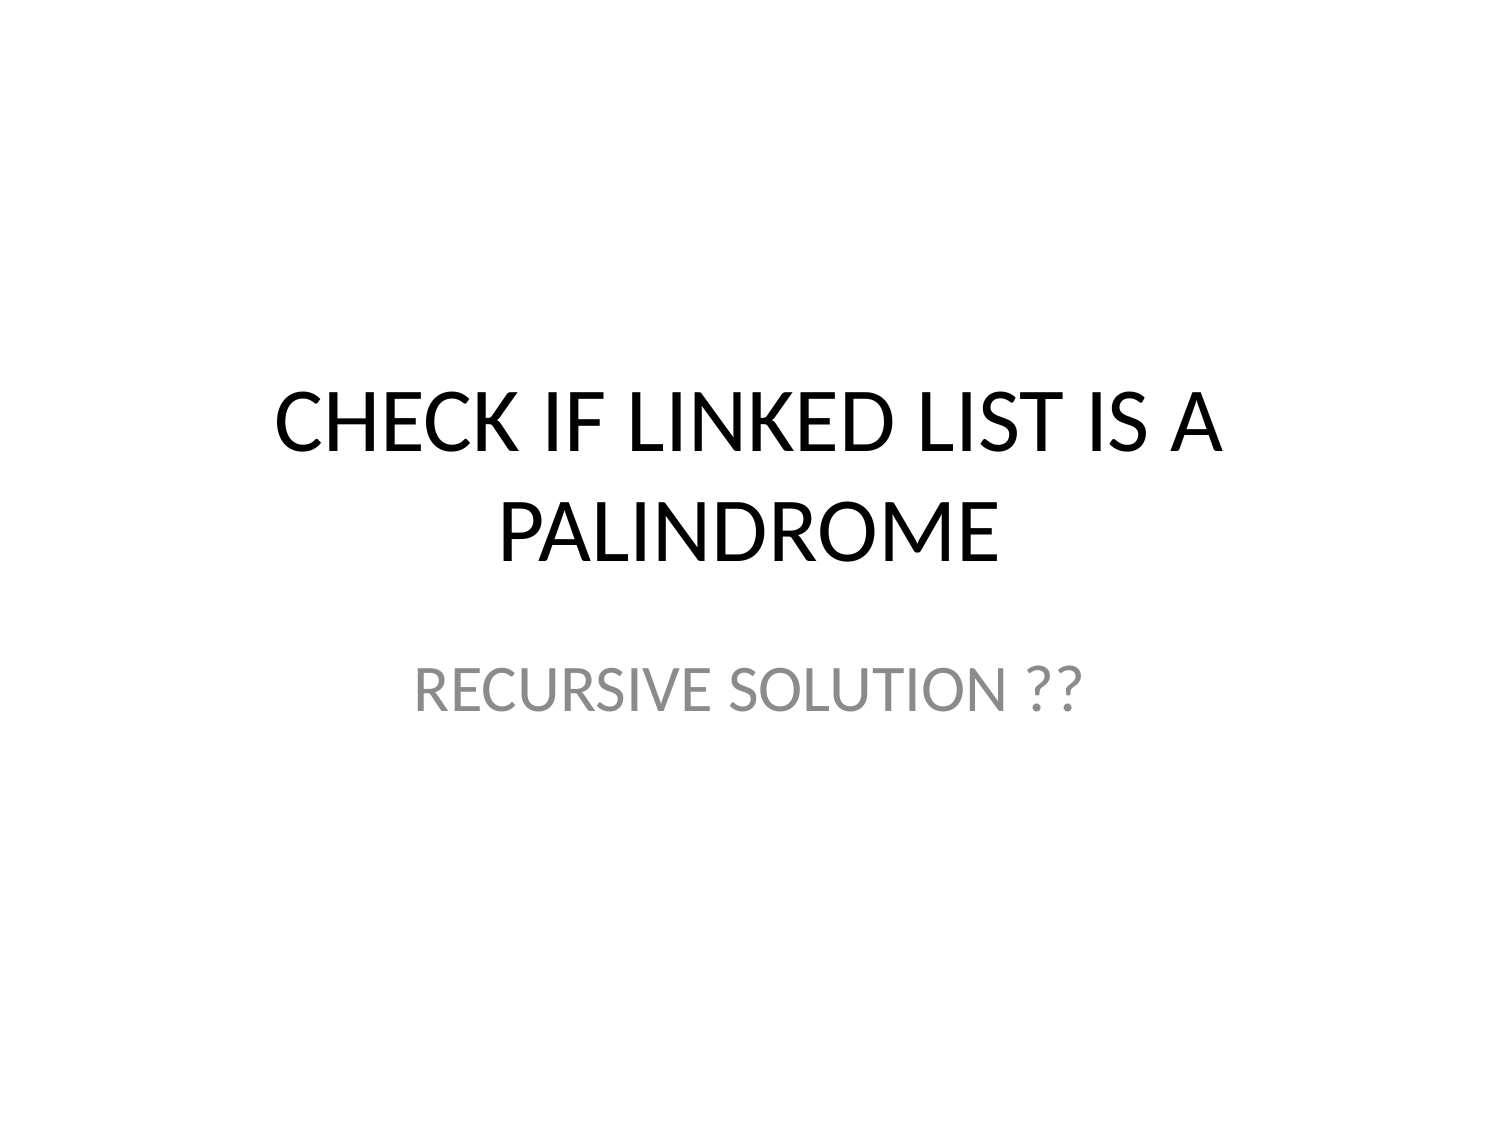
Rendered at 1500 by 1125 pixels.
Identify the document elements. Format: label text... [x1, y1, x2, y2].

subtitle RECURSIVE SOLUTION ?? [225, 637, 1275, 925]
title CHECK IF LINKED LIST IS A PALINDROME [112, 349, 1388, 591]
